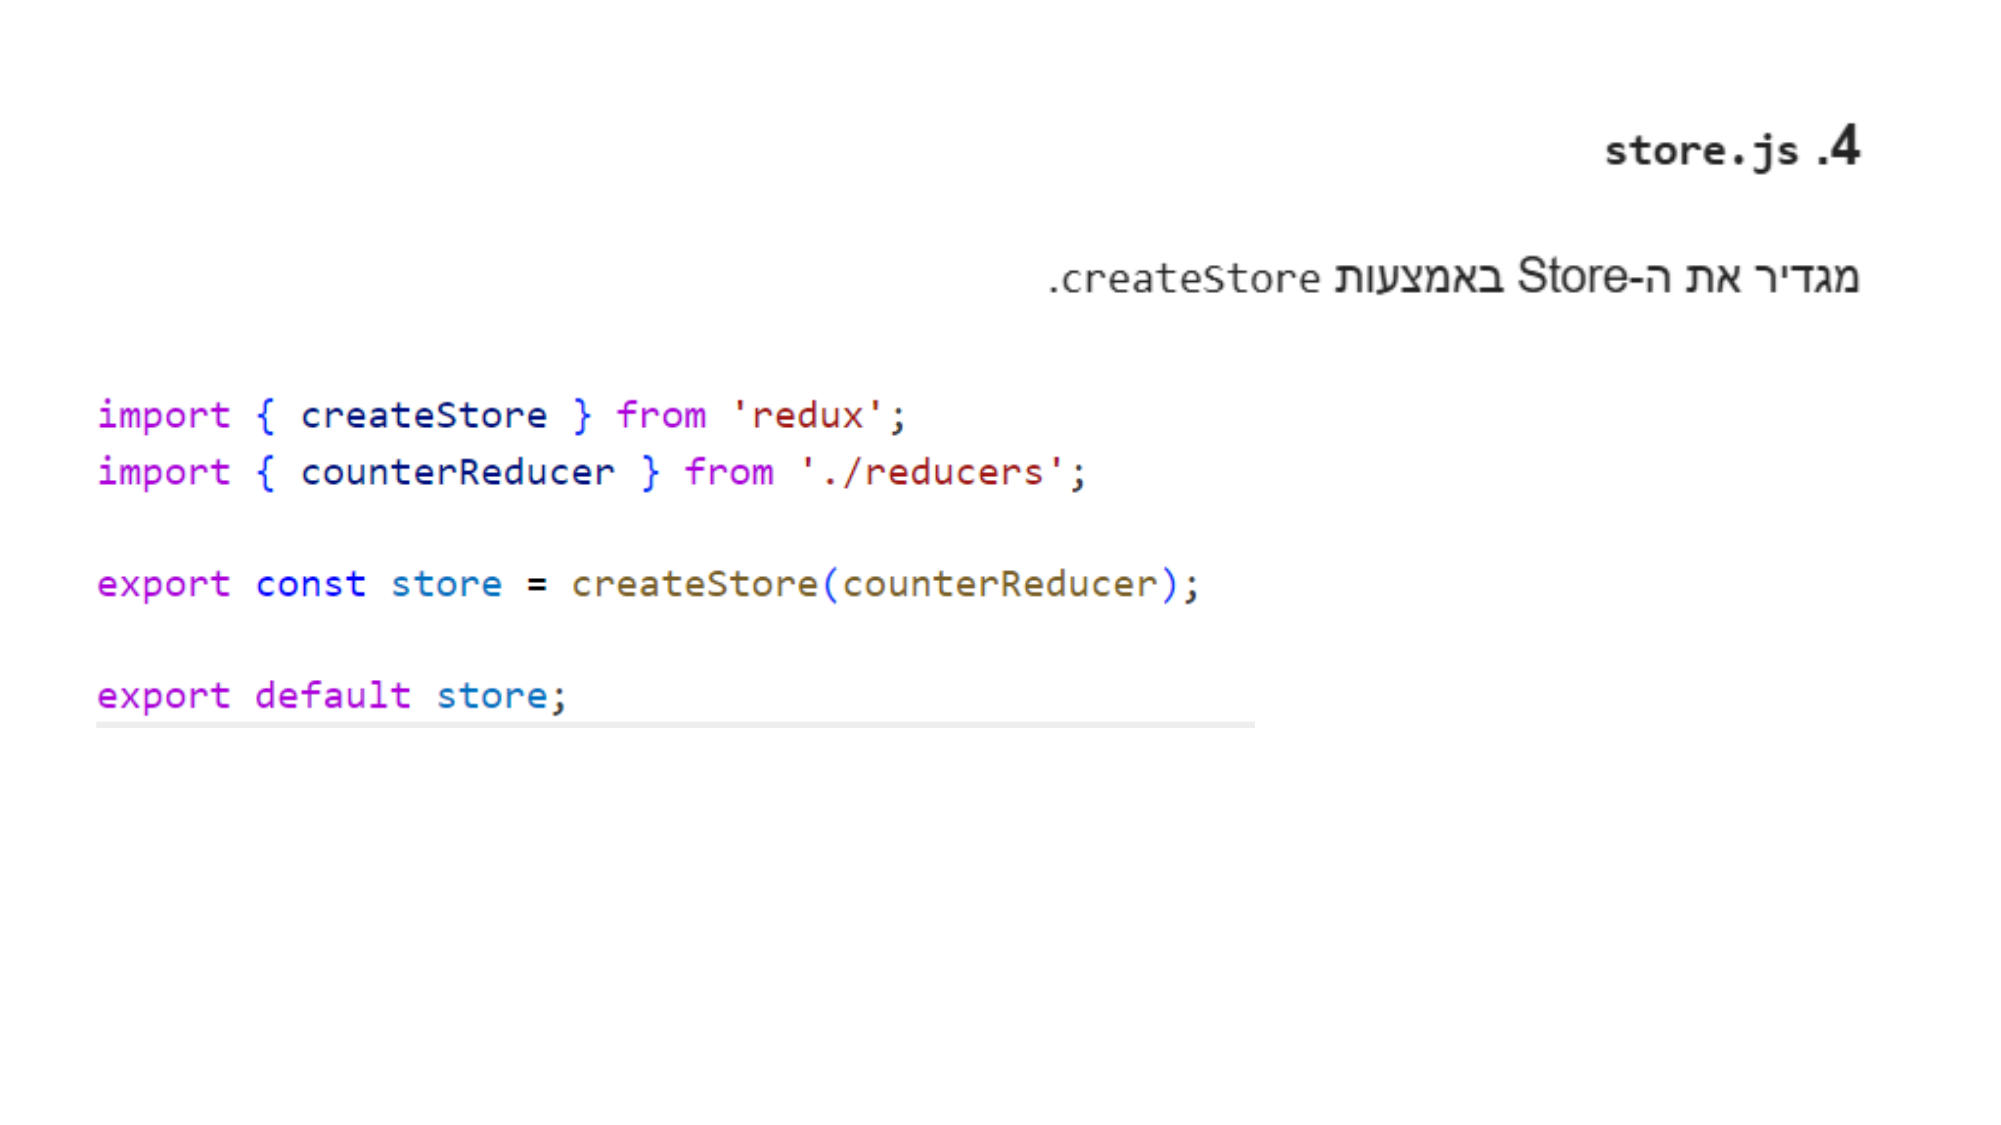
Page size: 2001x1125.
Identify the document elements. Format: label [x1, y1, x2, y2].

picture [1024, 71, 1882, 334]
picture [87, 379, 1255, 728]
